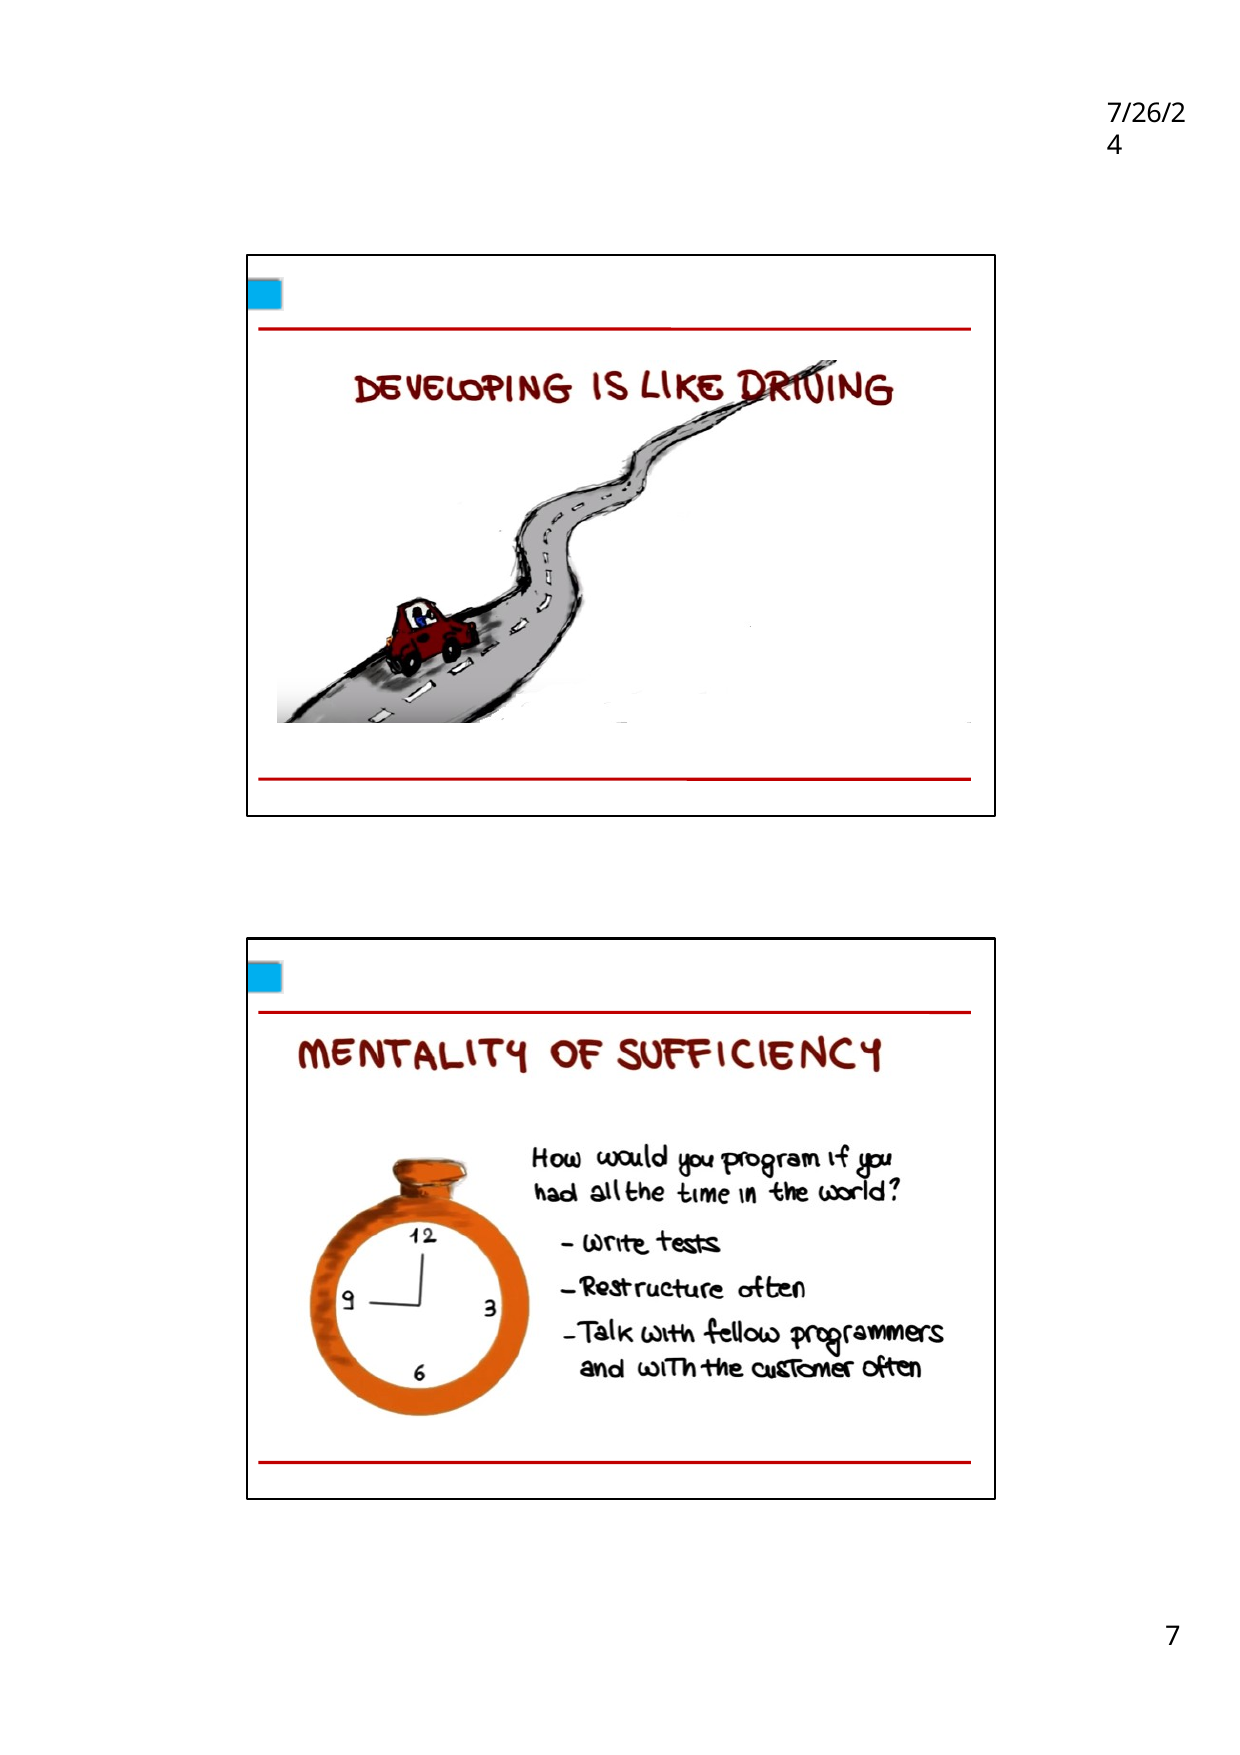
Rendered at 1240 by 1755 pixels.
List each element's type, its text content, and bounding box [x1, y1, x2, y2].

slide_number 7 [1158, 1622, 1203, 1755]
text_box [245, 937, 996, 1501]
text_box 7/26/24 [1104, 92, 1197, 160]
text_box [245, 253, 996, 817]
